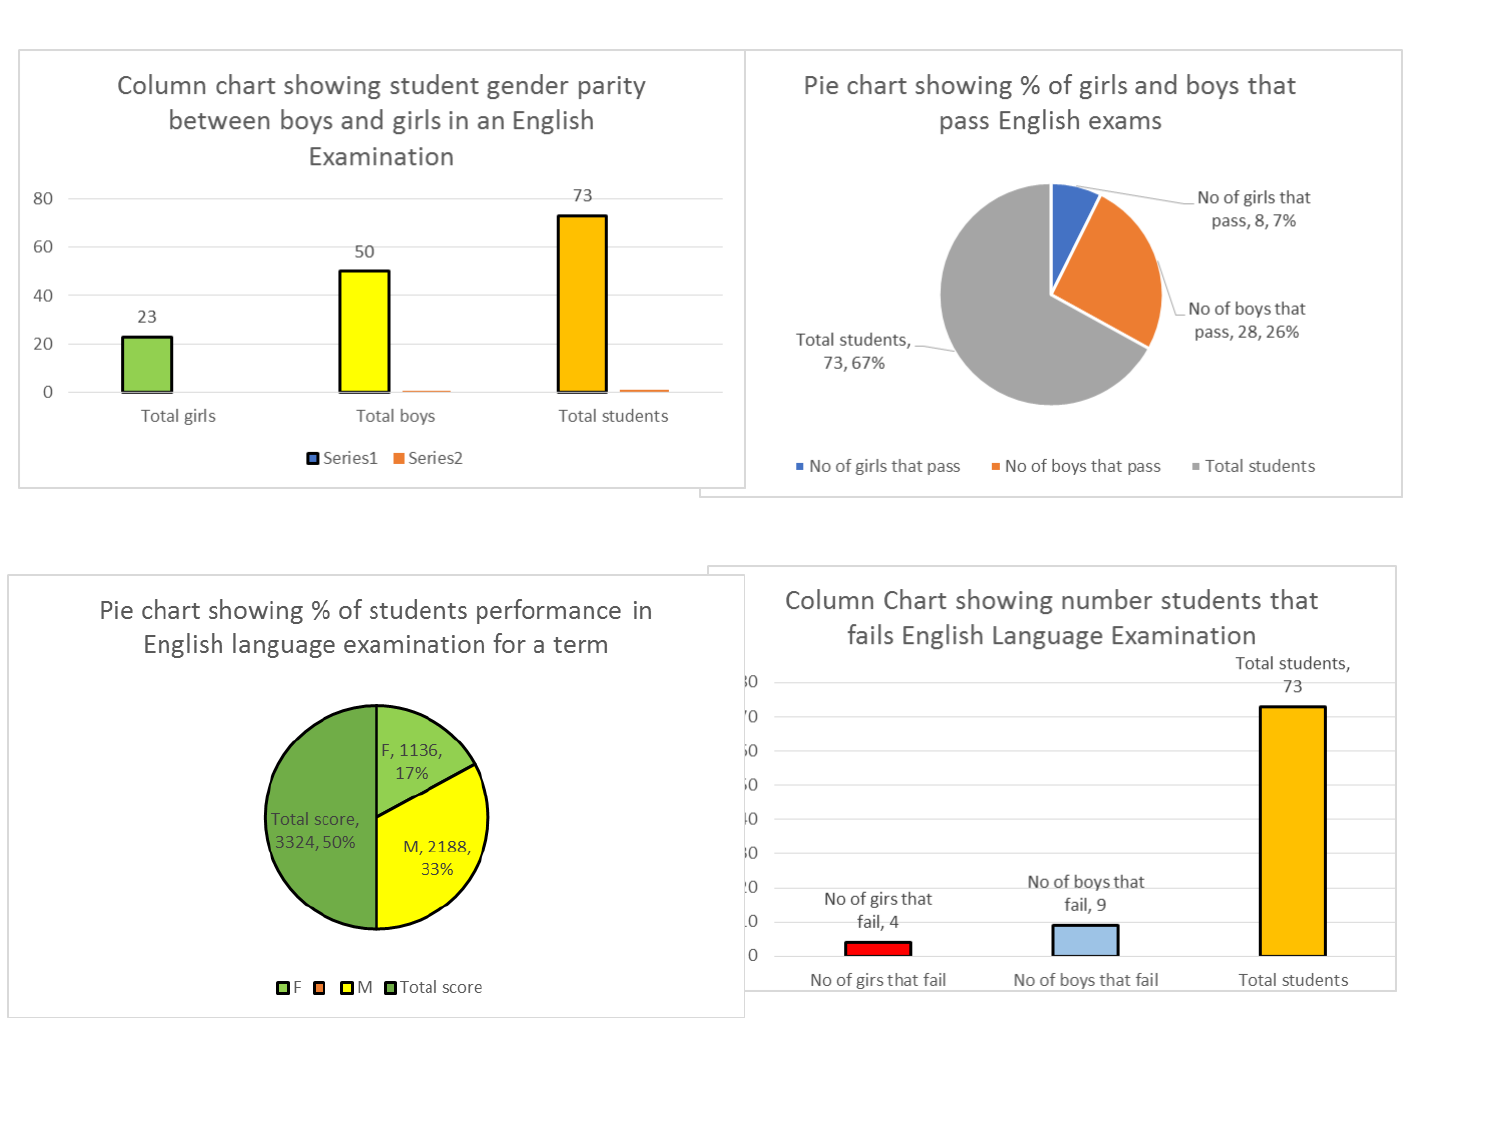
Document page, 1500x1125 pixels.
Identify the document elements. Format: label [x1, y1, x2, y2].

picture [17, 49, 1403, 499]
picture [7, 565, 1397, 1019]
